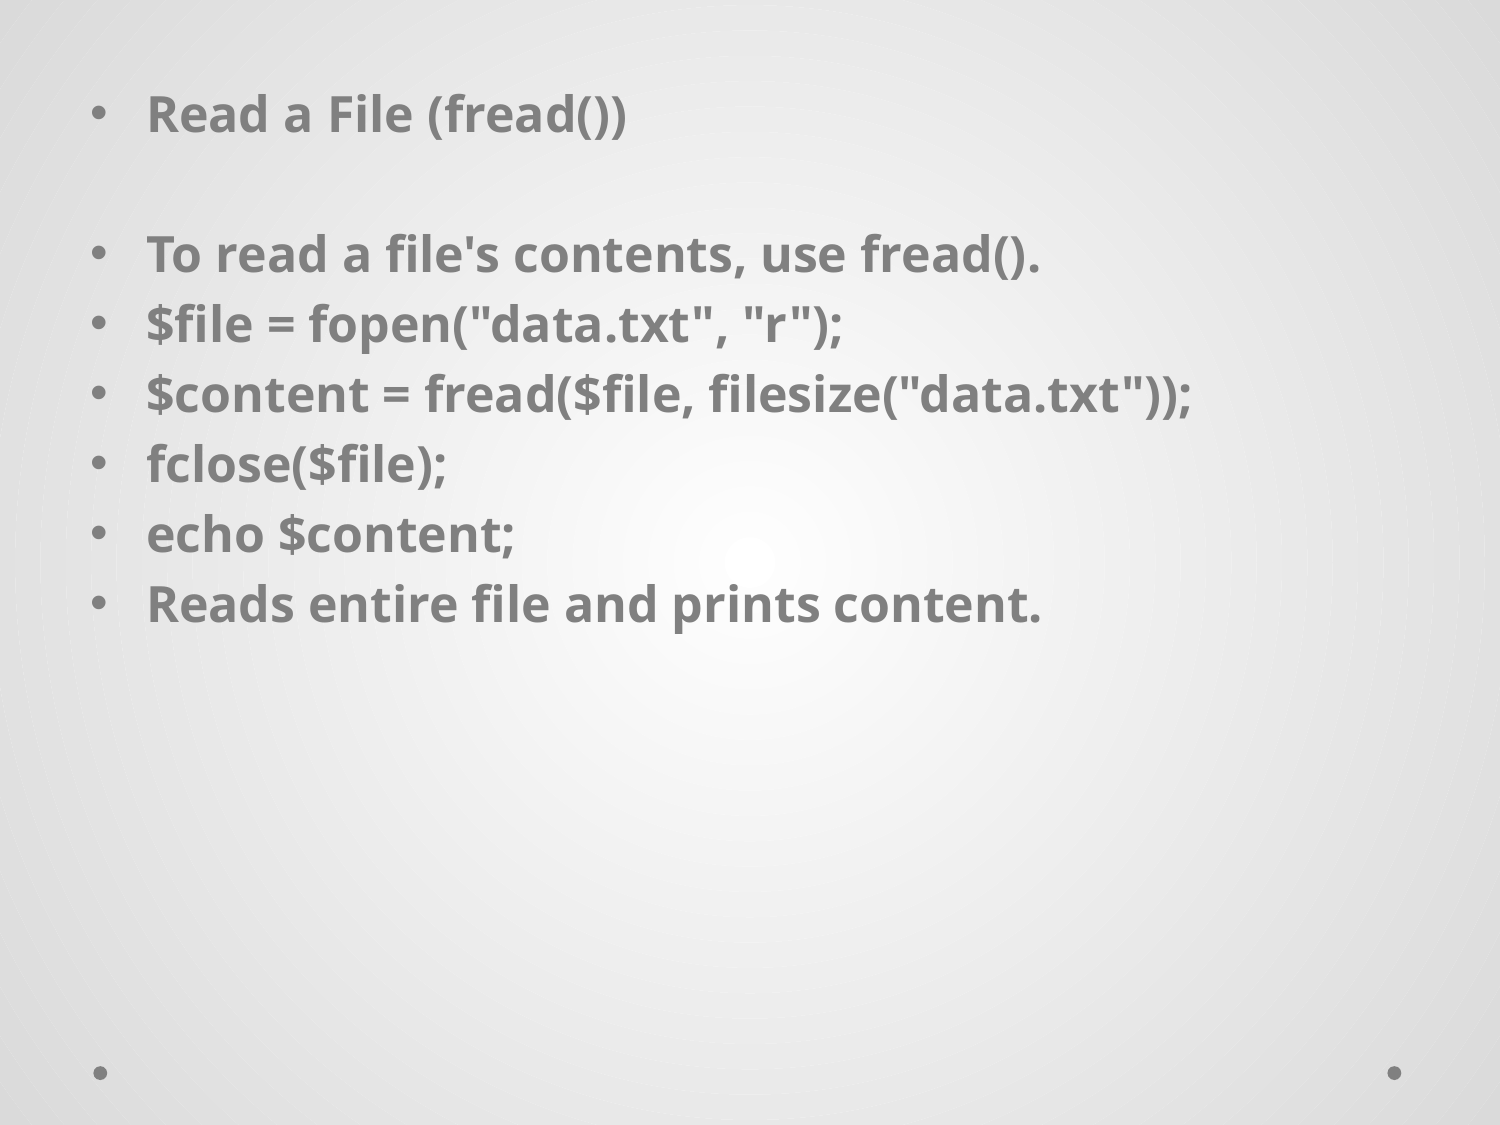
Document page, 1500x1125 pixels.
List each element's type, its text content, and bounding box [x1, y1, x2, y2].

list Read a File (fread()) To read a file's contents, use fread(). $file = fopen("data.txt", "r"); $content = fread($file, filesize("data.txt")); fclose($file); echo $content; Reads entire file and prints content. [75, 75, 1425, 1005]
